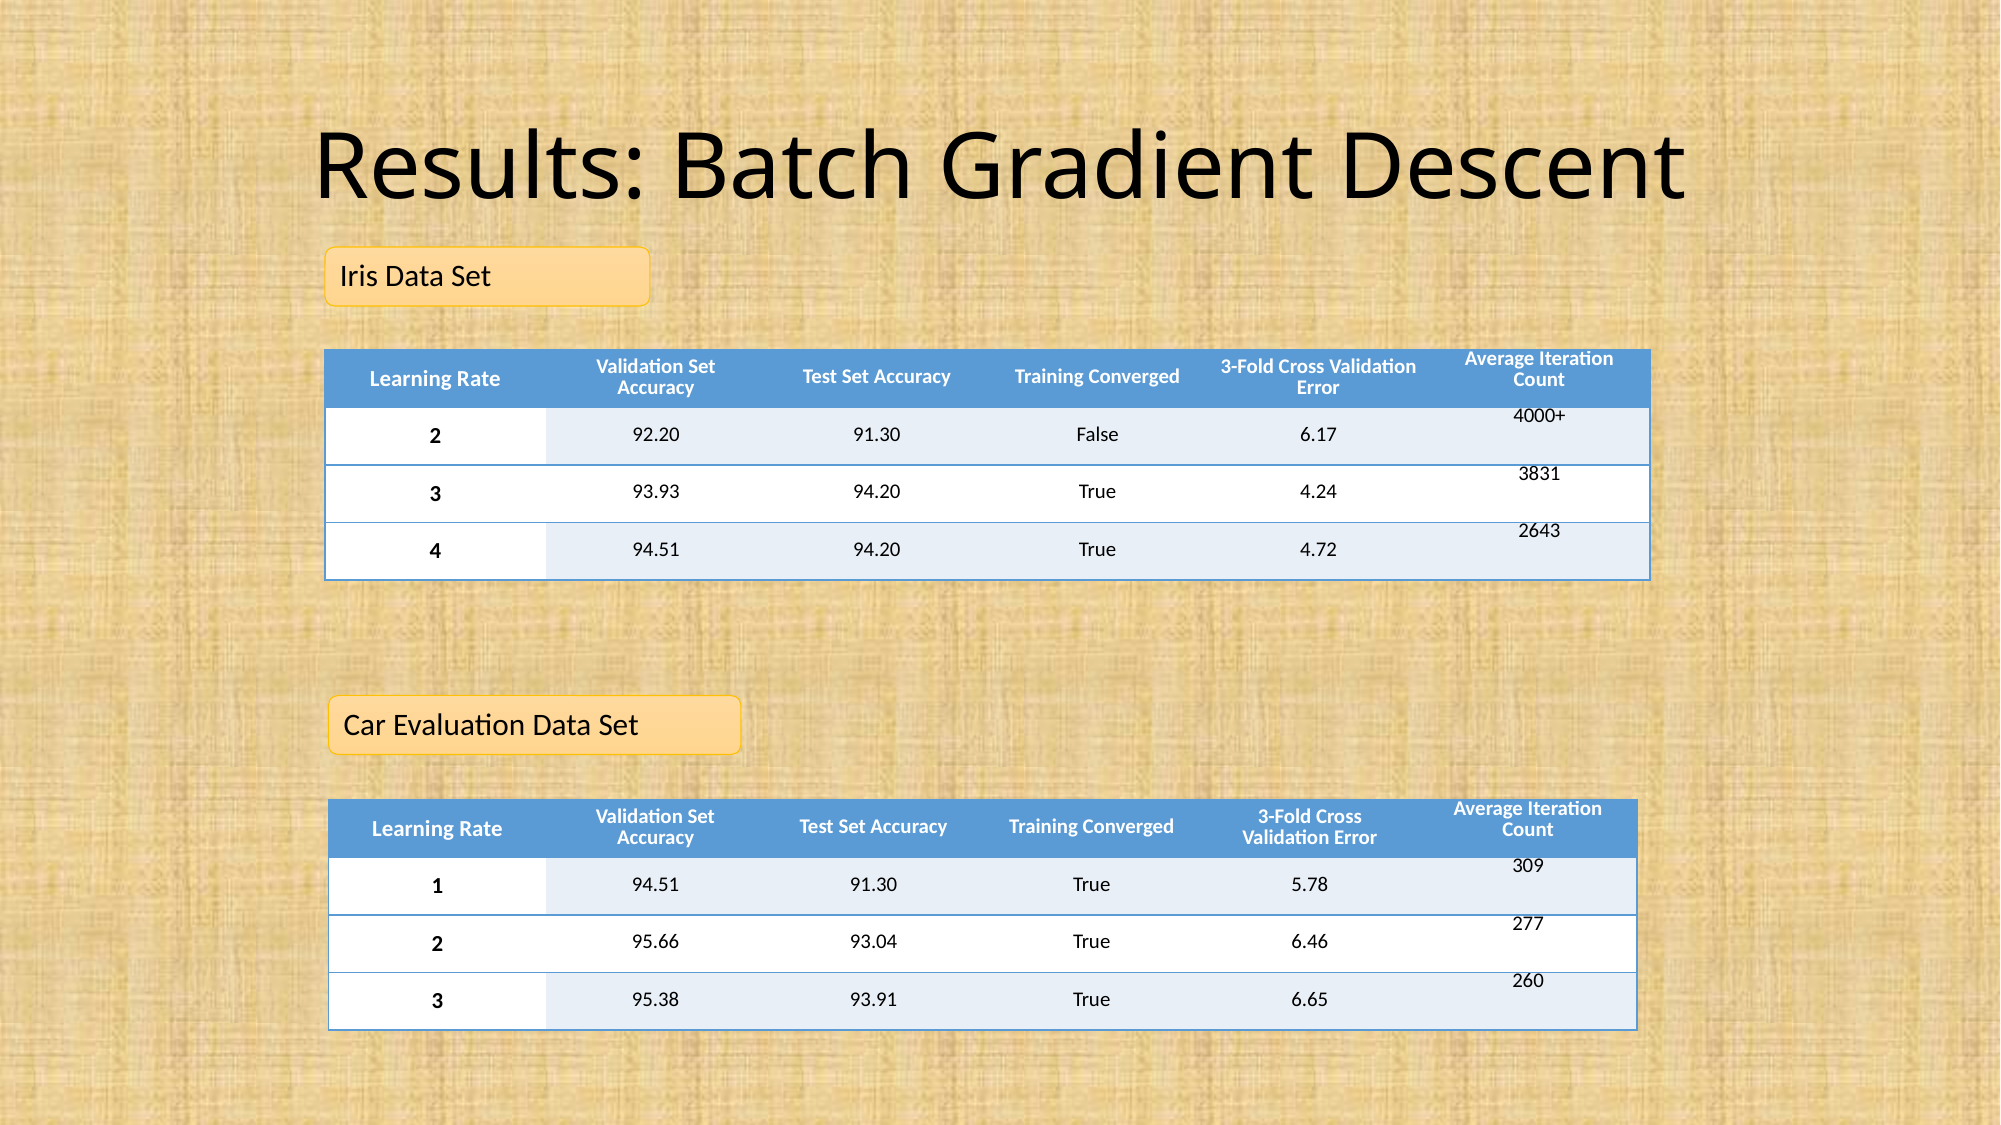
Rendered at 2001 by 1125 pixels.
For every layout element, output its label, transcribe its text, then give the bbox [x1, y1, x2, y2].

table_cell 3831 [1429, 466, 1649, 522]
table_cell 3 [326, 466, 546, 522]
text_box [324, 246, 650, 307]
table_cell 93.93 [546, 466, 766, 522]
table_cell True [983, 916, 1201, 972]
table_cell 92.20 [546, 408, 766, 464]
table_cell 6.17 [1208, 408, 1429, 464]
table_header Training Converged [987, 351, 1208, 407]
table_header Training Converged [983, 801, 1201, 857]
table_cell 6.65 [1201, 973, 1419, 1029]
table_header Average Iteration Count [1429, 351, 1649, 407]
table_cell 4000+ [1429, 408, 1649, 464]
table_cell 4.72 [1208, 523, 1429, 579]
table_cell 93.04 [765, 916, 983, 972]
table_cell True [983, 858, 1201, 914]
table_cell 95.38 [546, 973, 765, 1029]
table_cell 94.20 [766, 523, 987, 579]
table_cell 91.30 [765, 858, 983, 914]
table_cell 2 [329, 916, 546, 972]
table_cell 95.66 [546, 916, 765, 972]
table_header Learning Rate [329, 801, 546, 857]
table_cell 94.51 [546, 523, 766, 579]
title Results: Batch Gradient Descent [137, 59, 1863, 278]
table_cell 91.30 [766, 408, 987, 464]
table_header Test Set Accuracy [765, 801, 983, 857]
table_header 3-Fold Cross Validation Error [1208, 351, 1429, 407]
table_cell 309 [1419, 858, 1636, 914]
table_cell 4 [326, 523, 546, 579]
table_cell 277 [1419, 916, 1636, 972]
table_header 3-Fold Cross Validation Error [1201, 801, 1419, 857]
table_header Average Iteration Count [1419, 801, 1636, 857]
table_cell 3 [329, 973, 546, 1029]
table_cell 4.24 [1208, 466, 1429, 522]
table_cell 6.46 [1201, 916, 1419, 972]
table_cell False [987, 408, 1208, 464]
table_cell True [987, 523, 1208, 579]
table_header Validation Set Accuracy [546, 801, 765, 857]
table_header Validation Set Accuracy [546, 351, 766, 407]
table_cell 2 [326, 408, 546, 464]
table_cell True [983, 973, 1201, 1029]
table_header Learning Rate [326, 351, 546, 407]
table_cell 2643 [1429, 523, 1649, 579]
table_cell 93.91 [765, 973, 983, 1029]
table_header Test Set Accuracy [766, 351, 987, 407]
table_cell True [987, 466, 1208, 522]
picture [0, 0, 2001, 1125]
table_cell 94.51 [546, 858, 765, 914]
table_cell 1 [329, 858, 546, 914]
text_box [328, 694, 741, 756]
table_cell 94.20 [766, 466, 987, 522]
table_cell 260 [1419, 973, 1636, 1029]
table_cell 5.78 [1201, 858, 1419, 914]
